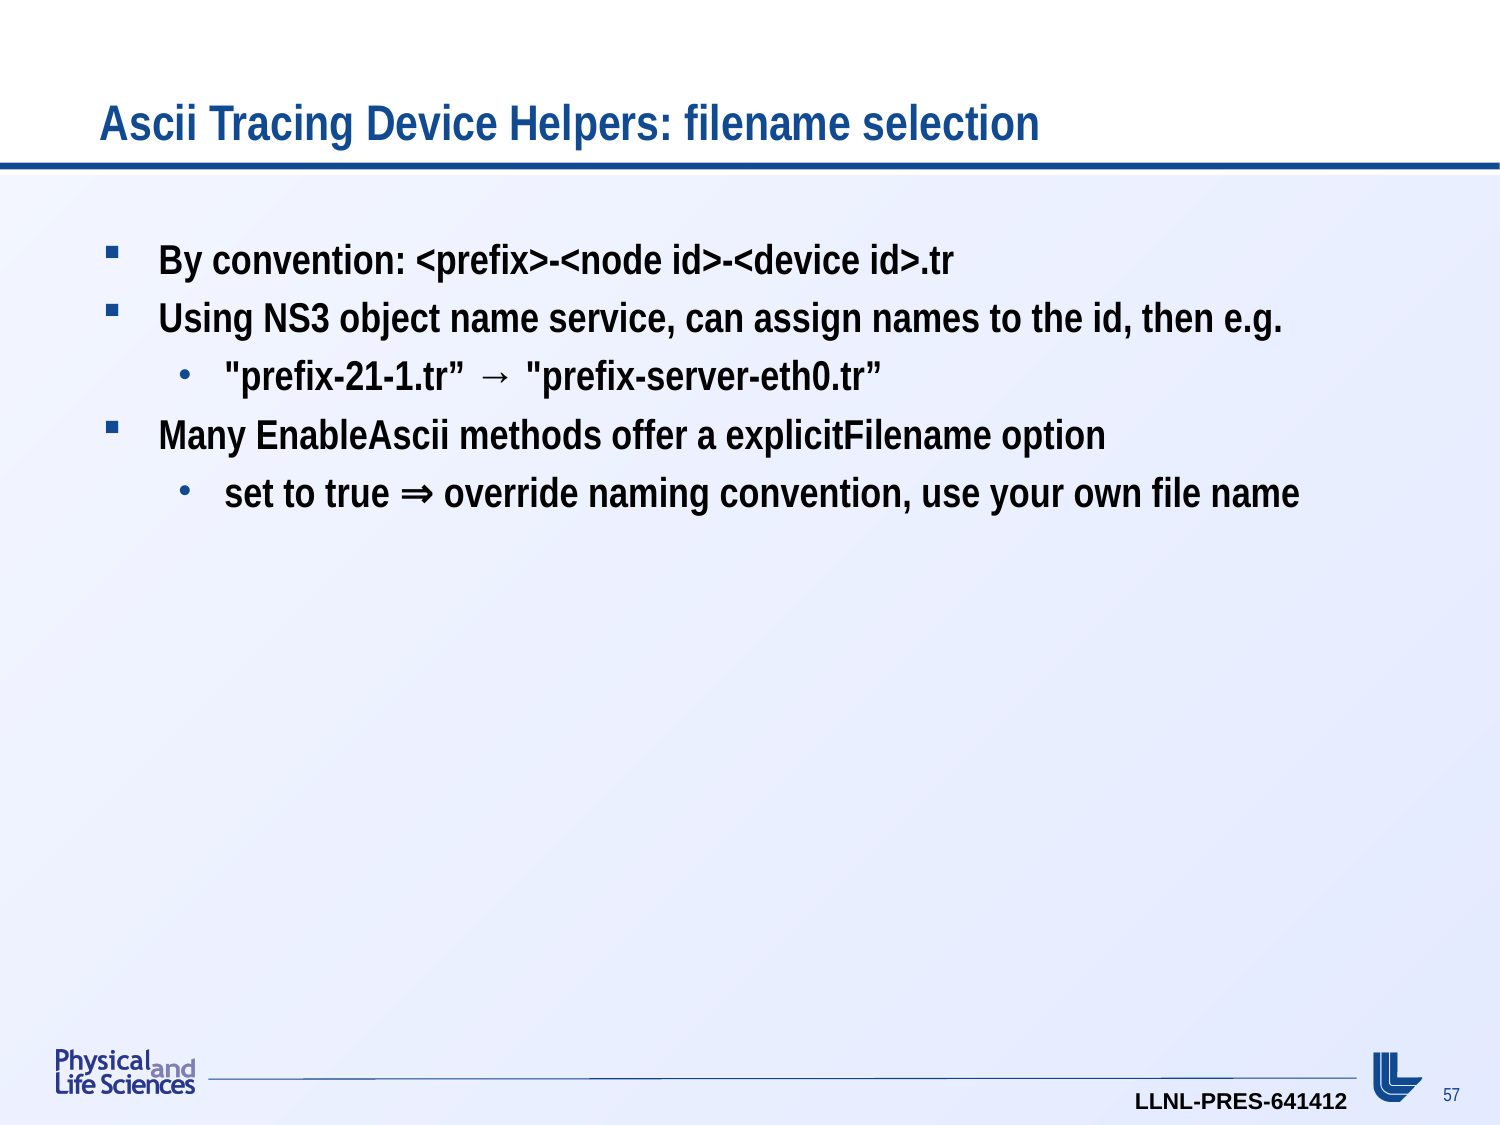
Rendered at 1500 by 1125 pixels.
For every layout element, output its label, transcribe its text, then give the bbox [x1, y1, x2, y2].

picture [56, 1049, 195, 1094]
picture [1365, 1050, 1425, 1108]
list By convention: <prefix>-<node id>-<device id>.tr Using NS3 object name service, can assign names to the id, then e.g. "prefix-21-1.tr” → "prefix-server-eth0.tr” Many EnableAscii methods offer a explicitFilename option set to true ⇒ override naming convention, use your own file name [87, 224, 1413, 1001]
title Ascii Tracing Device Helpers: filename selection [99, 24, 1405, 159]
